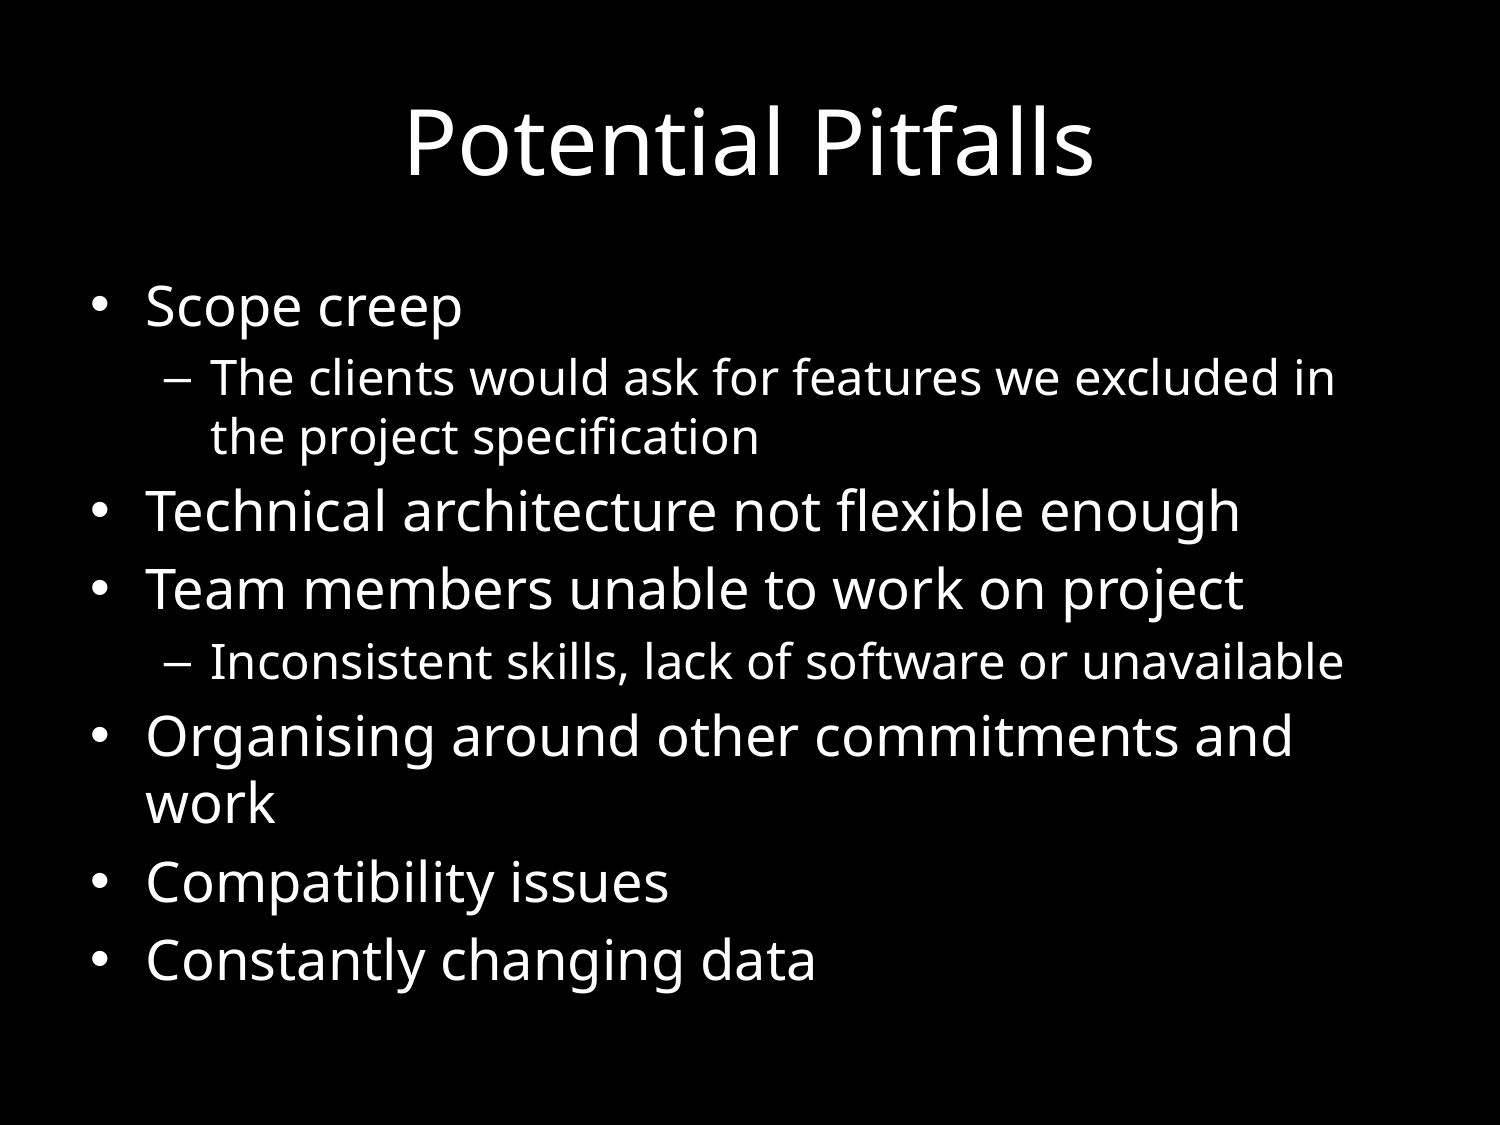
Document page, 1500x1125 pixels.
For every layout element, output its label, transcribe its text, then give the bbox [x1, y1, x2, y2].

list Scope creep The clients would ask for features we excluded in the project specification Technical architecture not flexible enough Team members unable to work on project Inconsistent skills, lack of software or unavailable Organising around other commitments and work Compatibility issues Constantly changing data [75, 262, 1425, 1005]
title Potential Pitfalls [75, 45, 1425, 233]
